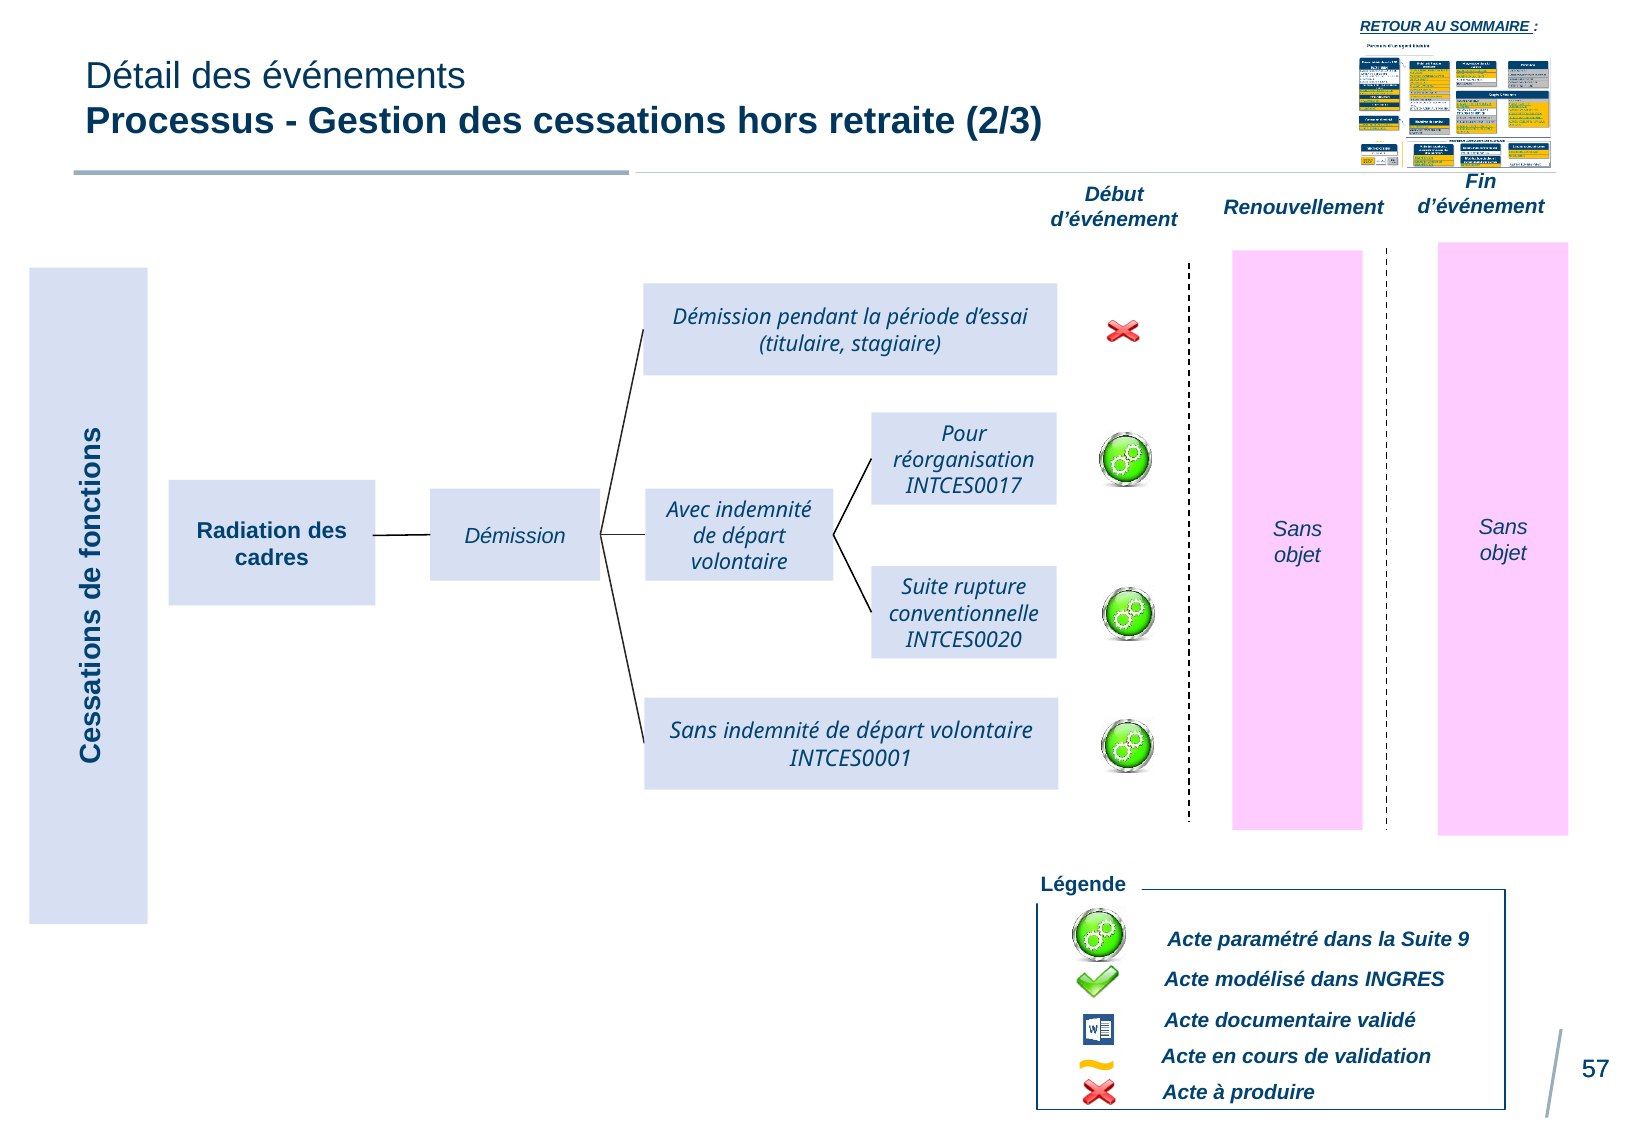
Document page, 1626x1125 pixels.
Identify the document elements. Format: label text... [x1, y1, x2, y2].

picture [1106, 320, 1140, 342]
picture [1082, 850, 1143, 889]
picture [1082, 1079, 1116, 1105]
picture [1099, 430, 1152, 487]
picture [1102, 585, 1155, 641]
slide_number 57 [1516, 1044, 1625, 1121]
picture [1067, 890, 1143, 1059]
picture [1359, 40, 1553, 168]
picture [1101, 717, 1154, 773]
